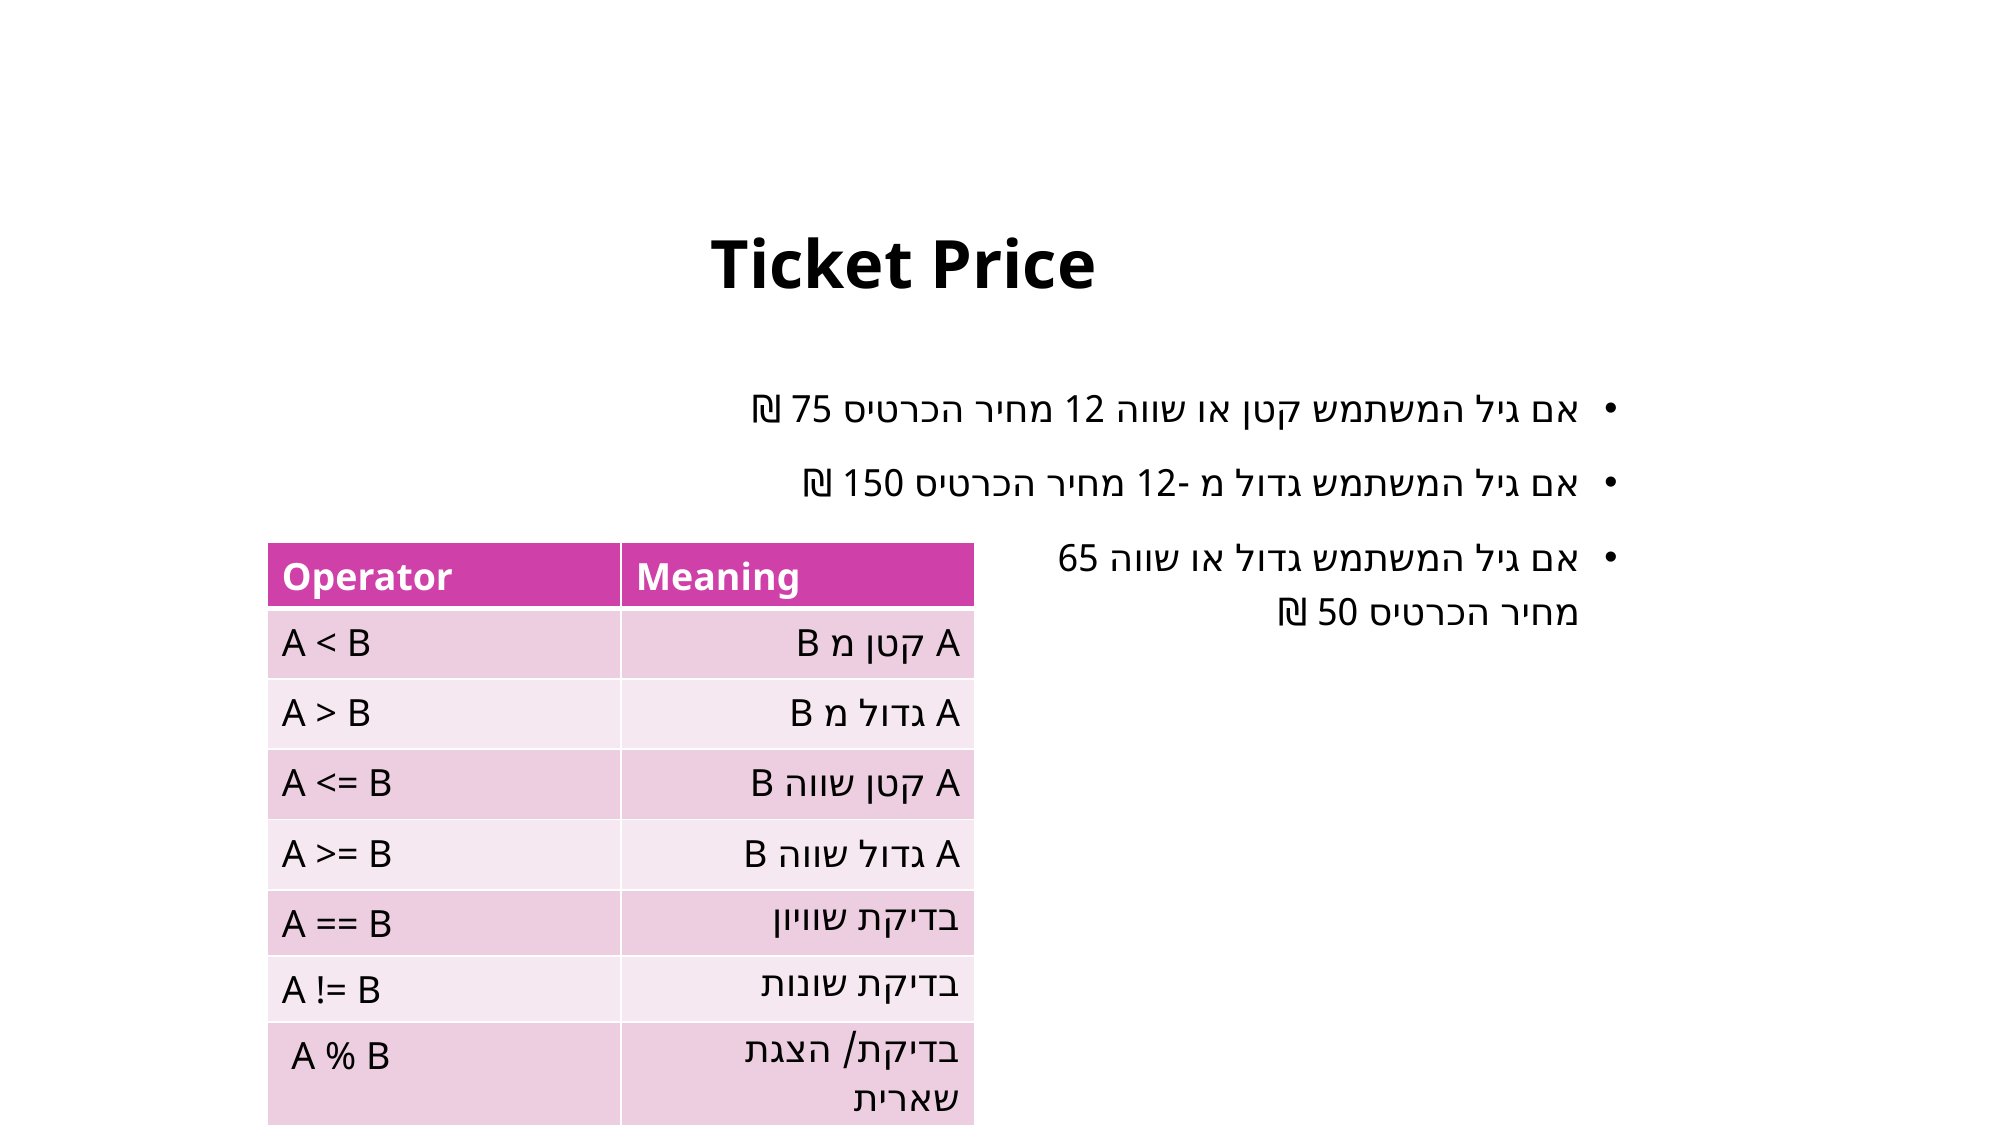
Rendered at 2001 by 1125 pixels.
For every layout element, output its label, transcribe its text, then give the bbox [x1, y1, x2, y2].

table_cell A % B [268, 1023, 620, 1125]
table_cell A גדול שווה B [622, 820, 974, 889]
table_cell A != B [268, 957, 620, 1021]
table_header Operator [268, 543, 620, 606]
table_cell A קטן מ B [622, 611, 974, 678]
table_cell בדיקת שונות [622, 957, 974, 1021]
table_cell בדיקת/ הצגת שארית [622, 1023, 974, 1125]
table_cell A גדול מ B [622, 680, 974, 748]
table_cell A קטן שווה B [622, 750, 974, 819]
list אם גיל המשתמש קטן או שווה 12 מחיר הכרטיס 75 ₪ אם גיל המשתמש גדול מ -12 מחיר הכרטיס 150 ₪ אם גיל המשתמש גדול או שווה 65 מחיר הכרטיס 50 ₪ [175, 368, 1633, 972]
table_cell A < B [268, 611, 620, 678]
title Ticket Price [174, 153, 1633, 311]
table_cell A == B [268, 891, 620, 955]
table_cell A >= B [268, 820, 620, 889]
table_cell A <= B [268, 750, 620, 819]
table_cell A > B [268, 680, 620, 748]
table_cell בדיקת שוויון [622, 891, 974, 955]
table_header Meaning [622, 543, 974, 606]
